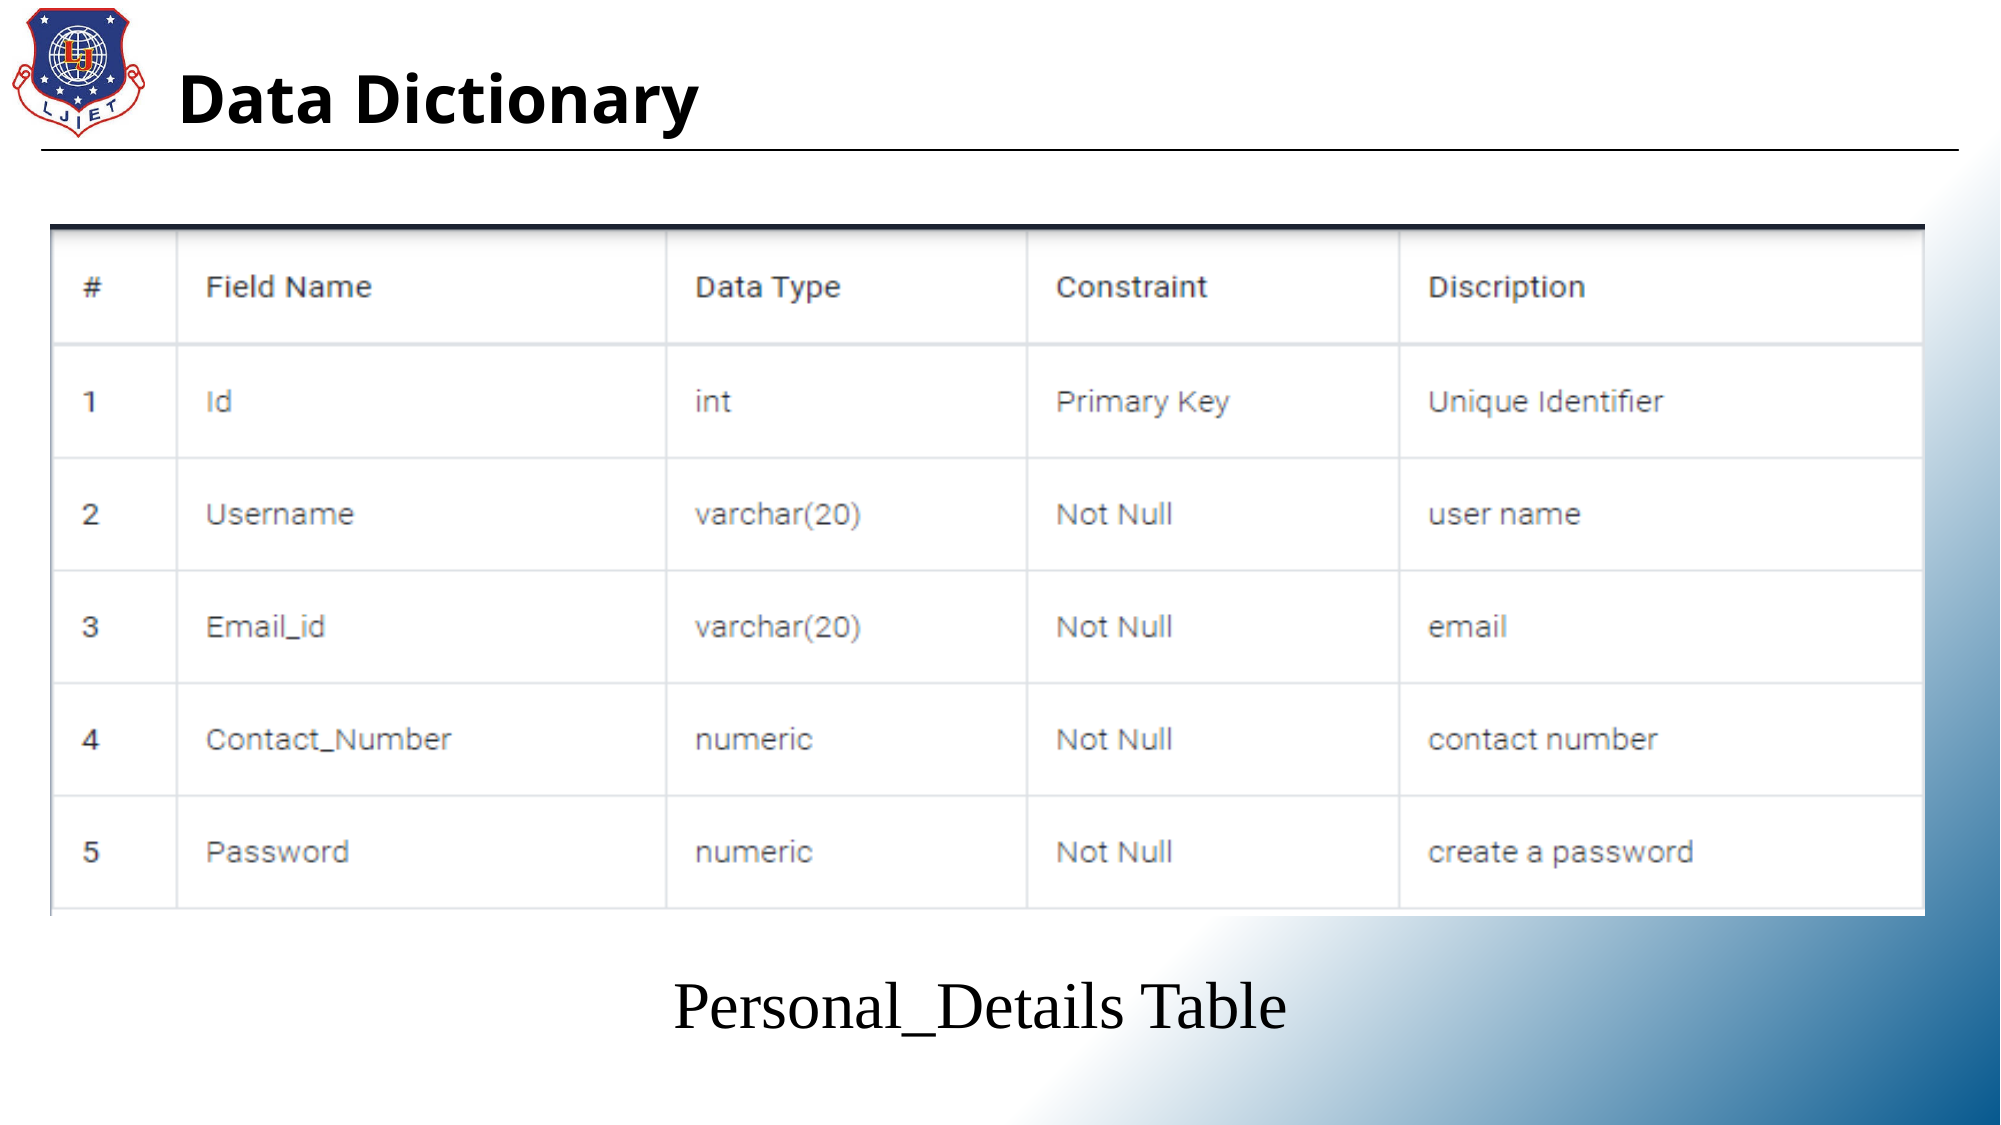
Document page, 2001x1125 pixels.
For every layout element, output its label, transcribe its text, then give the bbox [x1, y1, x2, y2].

text_box Data Dictionary [162, 49, 1638, 145]
picture [49, 224, 1926, 916]
text_box Personal_Details Table [424, 954, 1538, 1049]
picture [12, 8, 145, 138]
